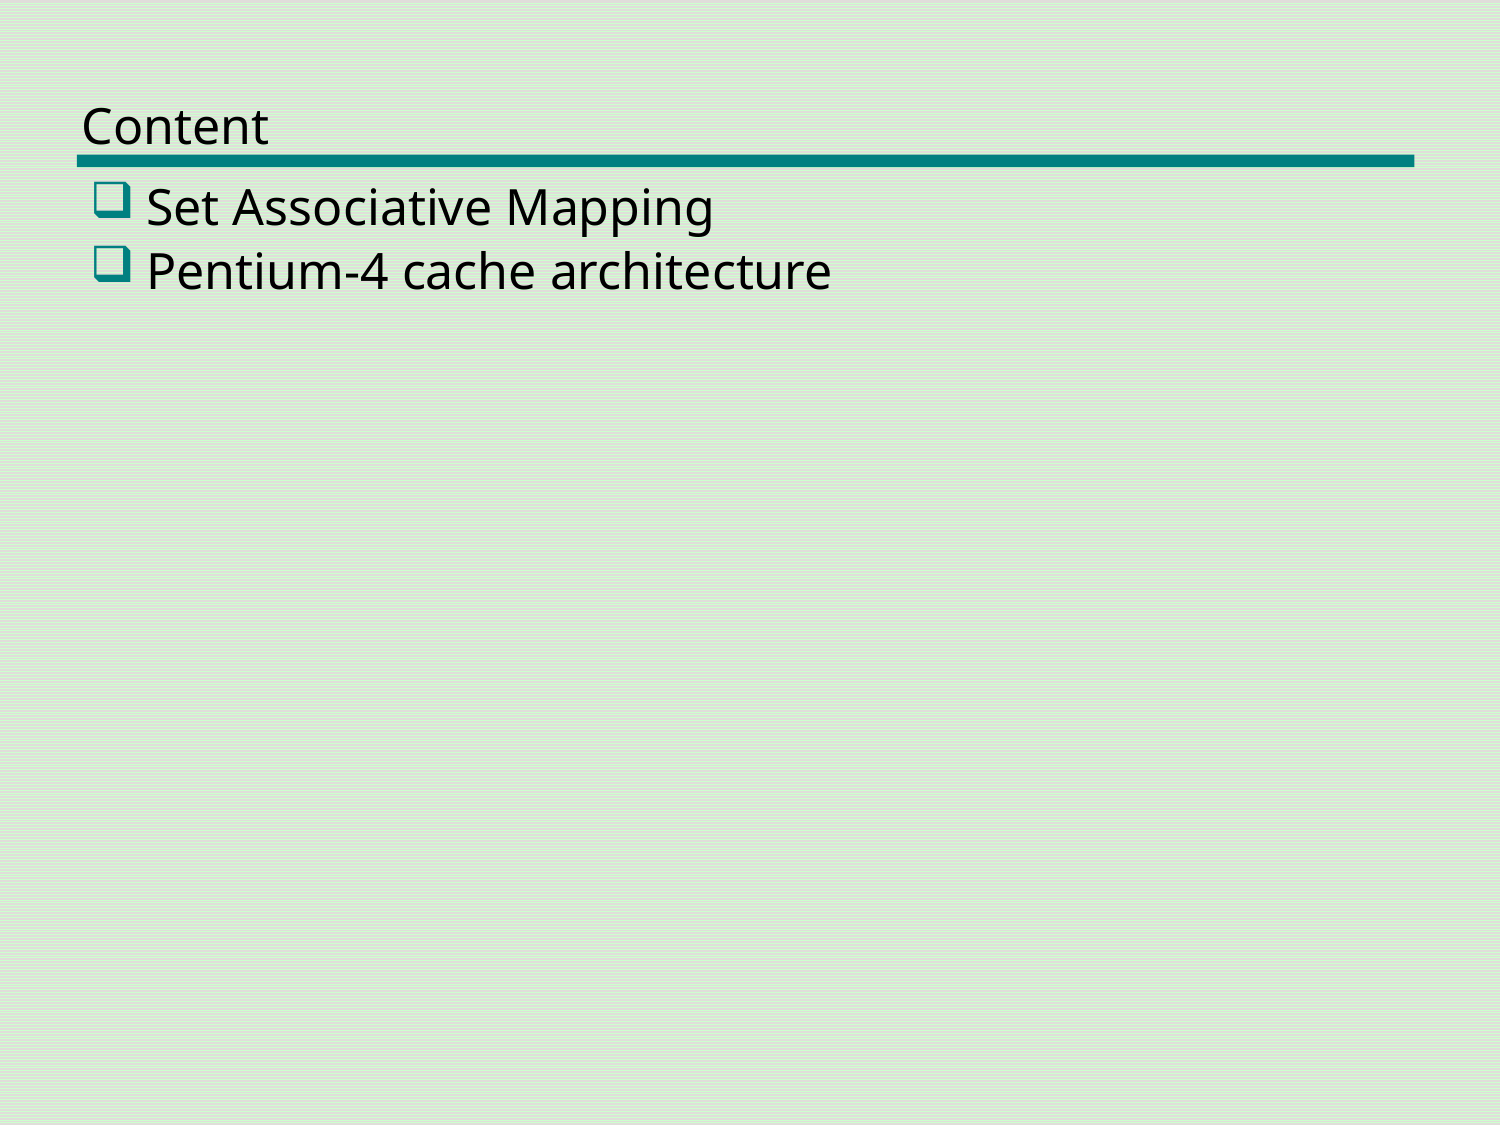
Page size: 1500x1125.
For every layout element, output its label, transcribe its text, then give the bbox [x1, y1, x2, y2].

list Set Associative Mapping Pentium-4 cache architecture [75, 174, 1417, 1100]
title Content [66, 24, 1413, 163]
